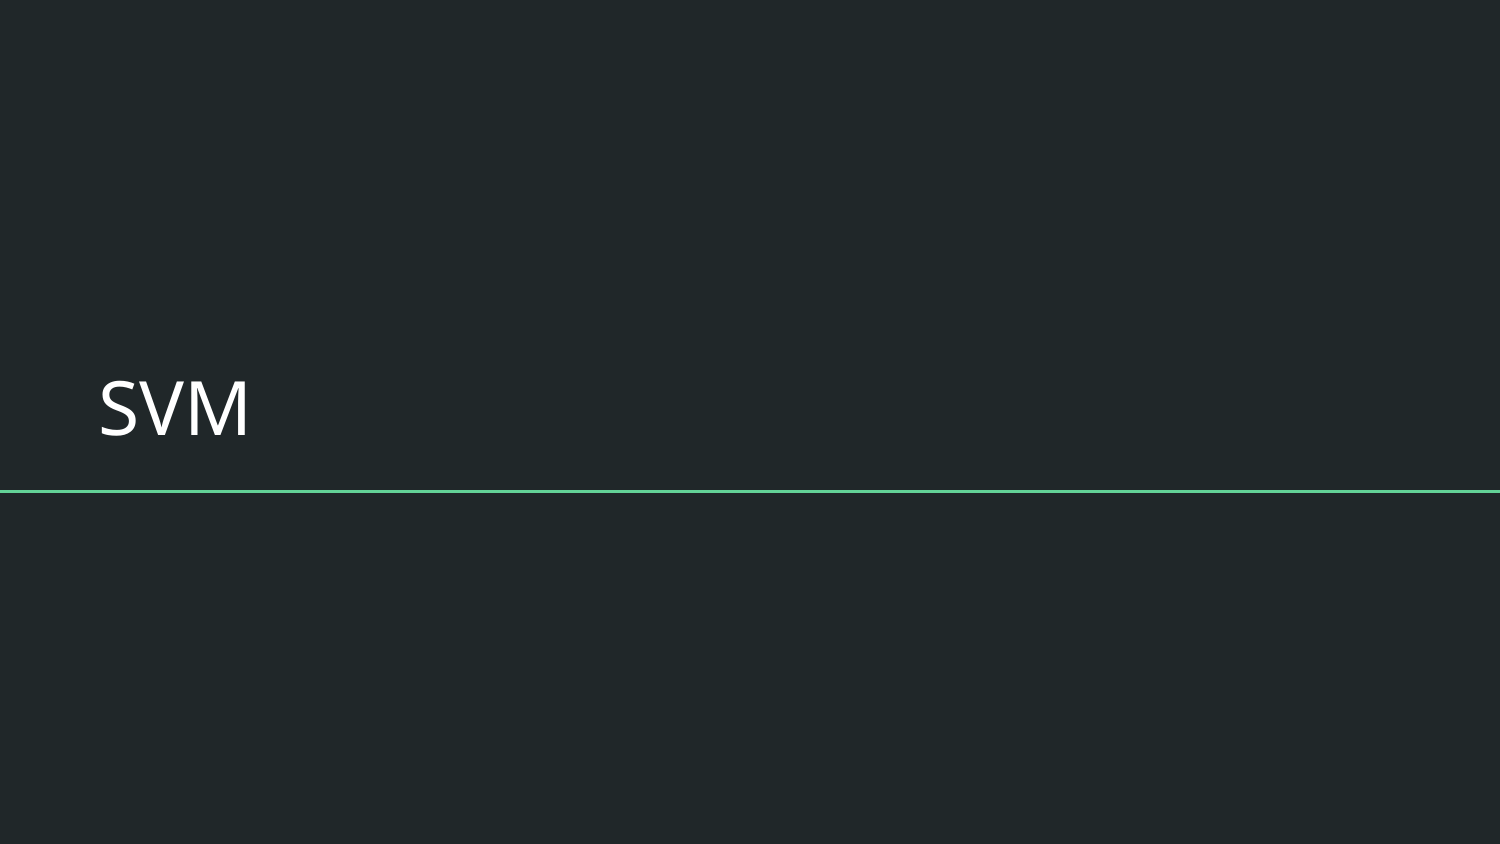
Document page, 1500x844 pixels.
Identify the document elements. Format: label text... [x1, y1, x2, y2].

title SVM [83, 337, 1417, 466]
